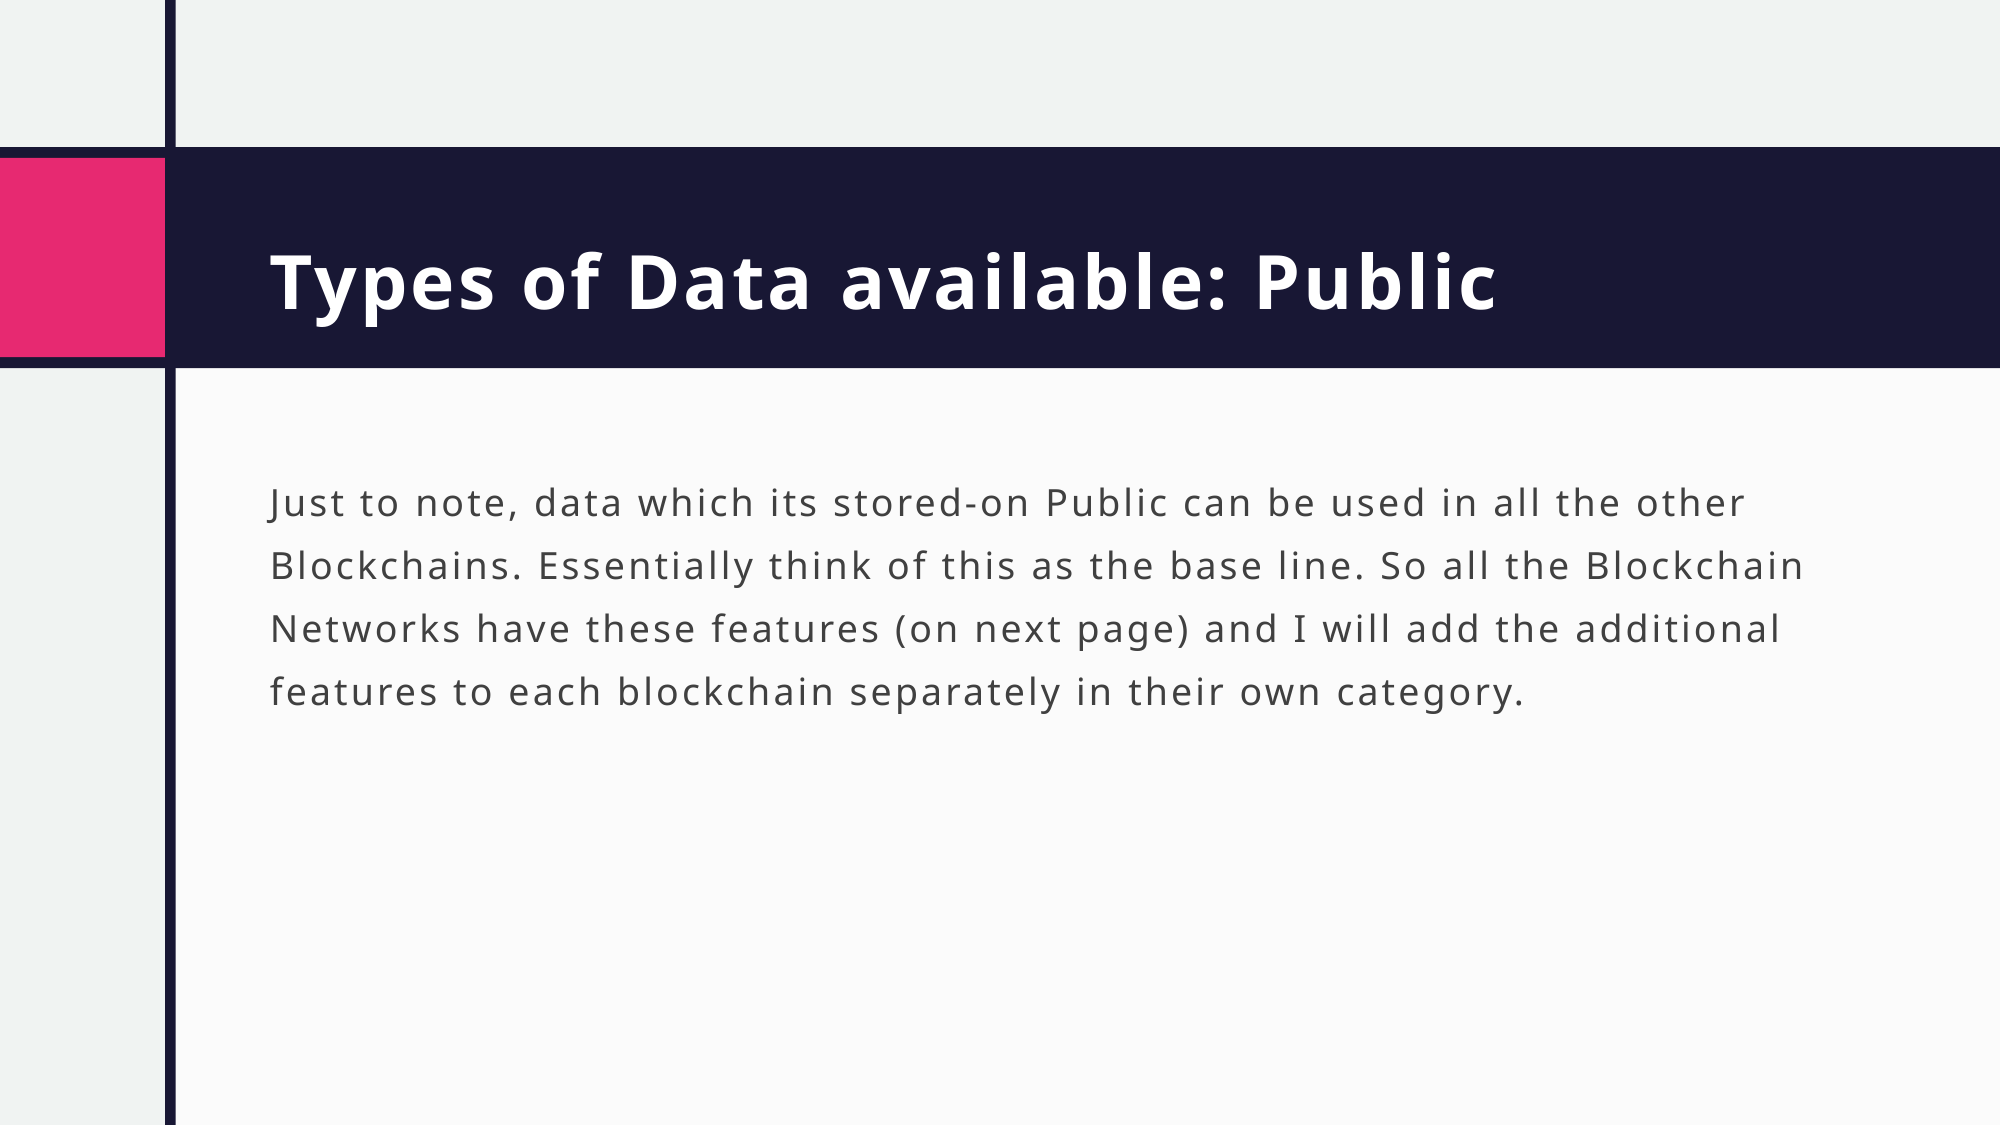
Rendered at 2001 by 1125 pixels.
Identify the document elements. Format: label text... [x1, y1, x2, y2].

title Types of Data available: Public [251, 171, 1895, 341]
text_box [0, 146, 164, 157]
text_box [0, 157, 164, 358]
text_box [0, 358, 164, 369]
list Just to note, data which its stored-on Public can be used in all the other Blockchains. Essentially think of this as the base line. So all the Blockchain Networks have these features (on next page) and I will add the additional features to each blockchain separately in their own category. [251, 443, 1882, 1006]
text_box [164, 0, 177, 1125]
text_box [0, 0, 164, 146]
text_box [177, 0, 2000, 146]
text_box [177, 369, 2000, 1125]
text_box [0, 369, 164, 1125]
text_box [177, 146, 2000, 369]
